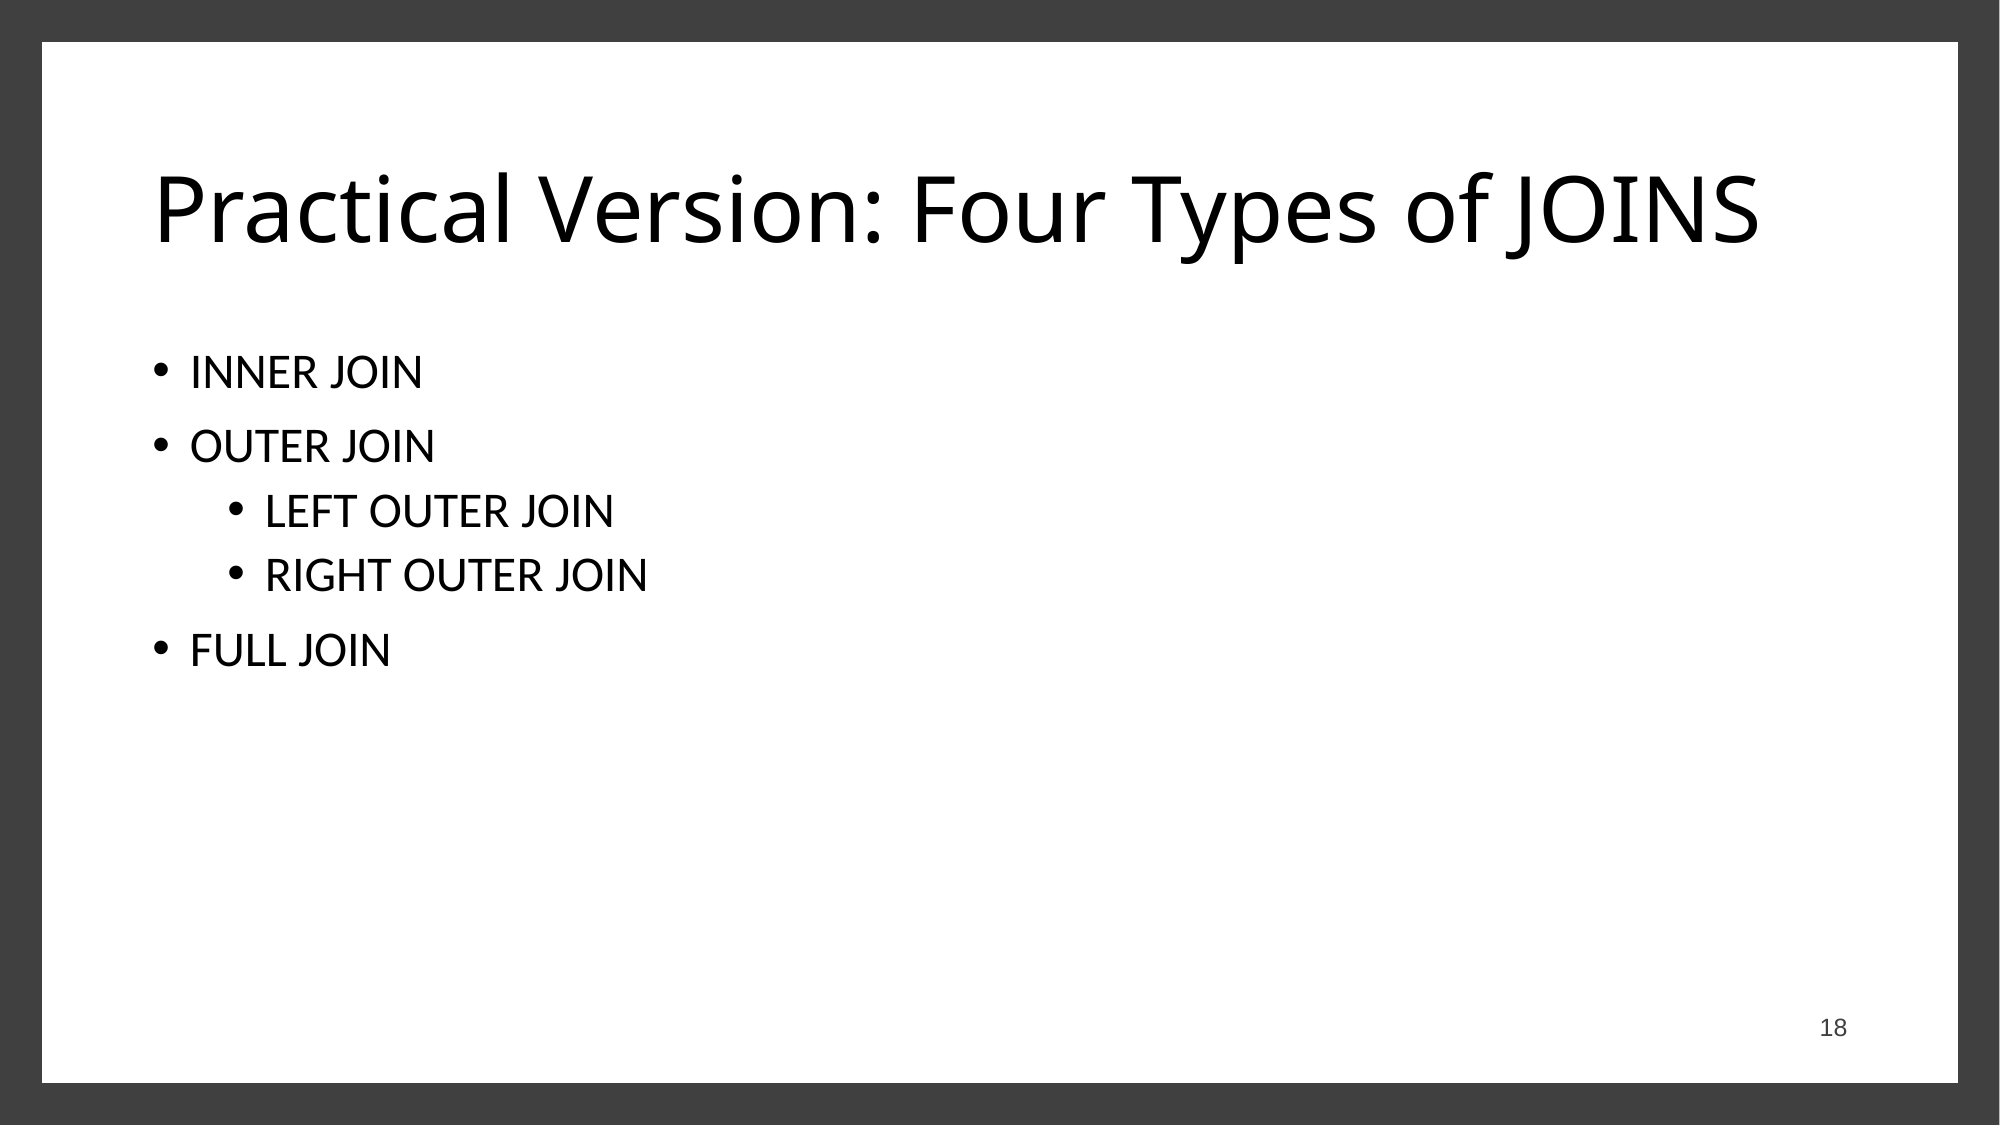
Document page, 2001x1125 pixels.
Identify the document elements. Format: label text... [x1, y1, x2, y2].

slide_number 18 [1412, 996, 1863, 1057]
text_box [52, 51, 1948, 1073]
list INNER JOIN OUTER JOIN LEFT OUTER JOIN RIGHT OUTER JOIN FULL JOIN [137, 337, 1863, 973]
text_box [0, 0, 2000, 1125]
title Practical Version: Four Types of JOINS [137, 103, 1863, 322]
